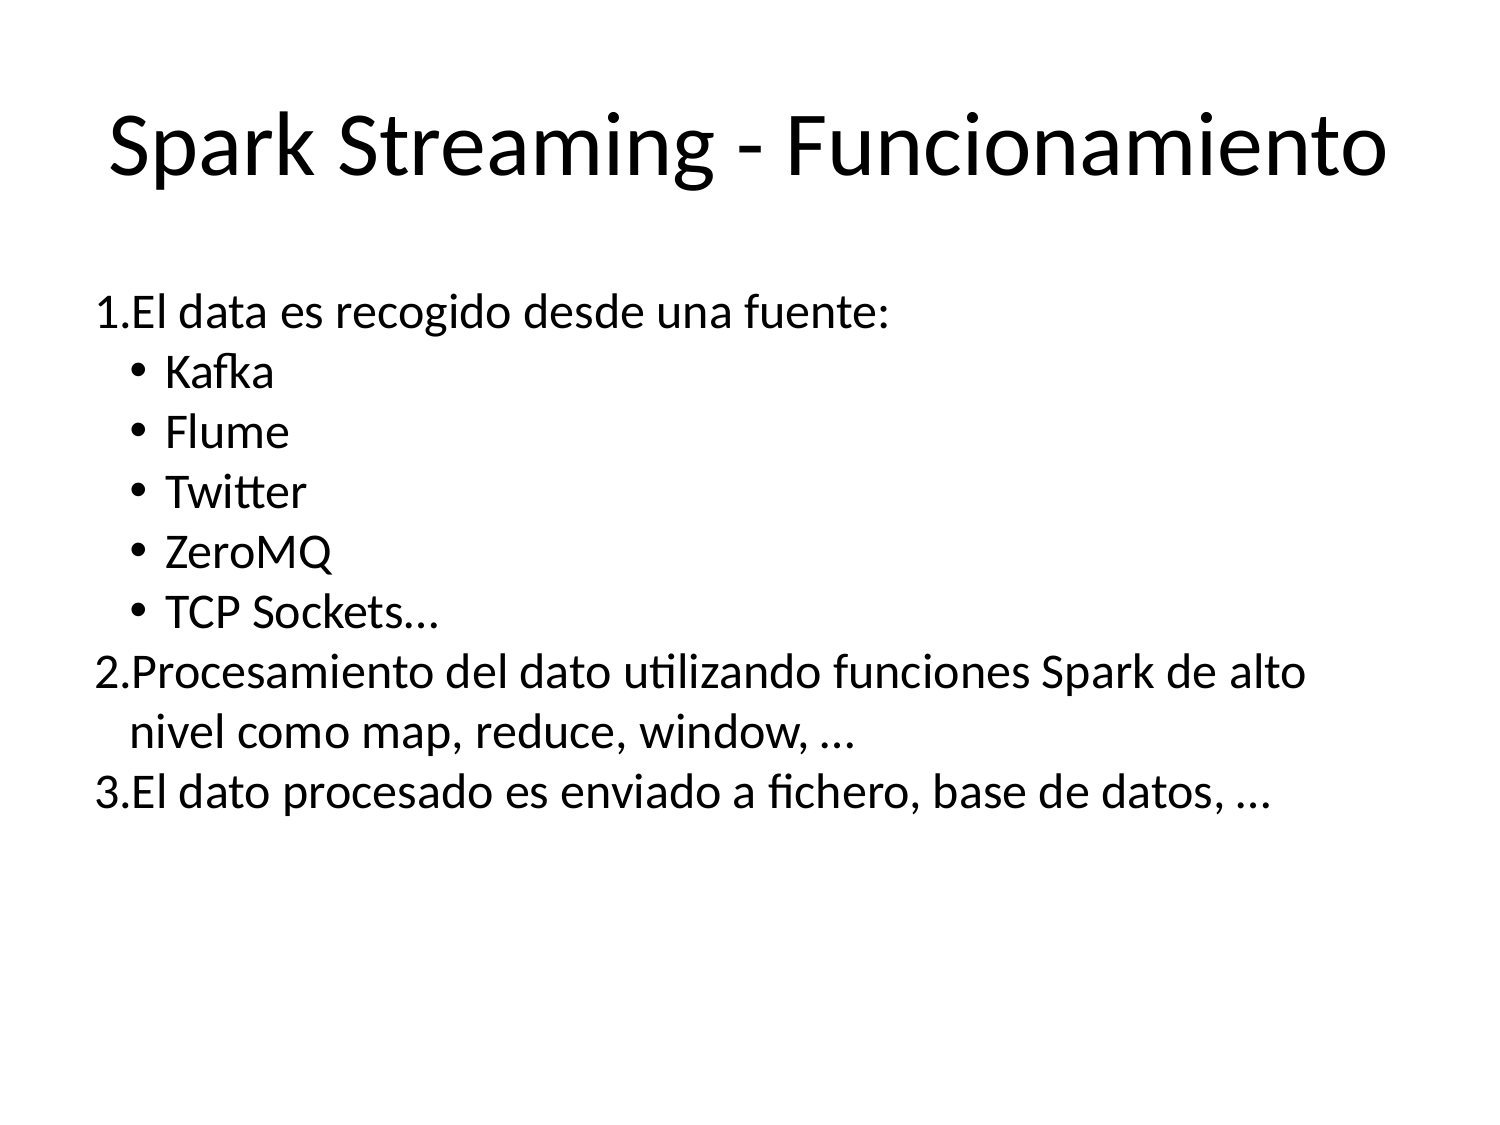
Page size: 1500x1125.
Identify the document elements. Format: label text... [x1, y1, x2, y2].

text_box Spark Streaming - Funcionamiento [75, 45, 1425, 233]
text_box El data es recogido desde una fuente: Kafka Flume Twitter ZeroMQ TCP Sockets… Procesamiento del dato utilizando funciones Spark de alto nivel como map, reduce, window, … El dato procesado es enviado a fichero, base de datos, … [79, 271, 1429, 1014]
